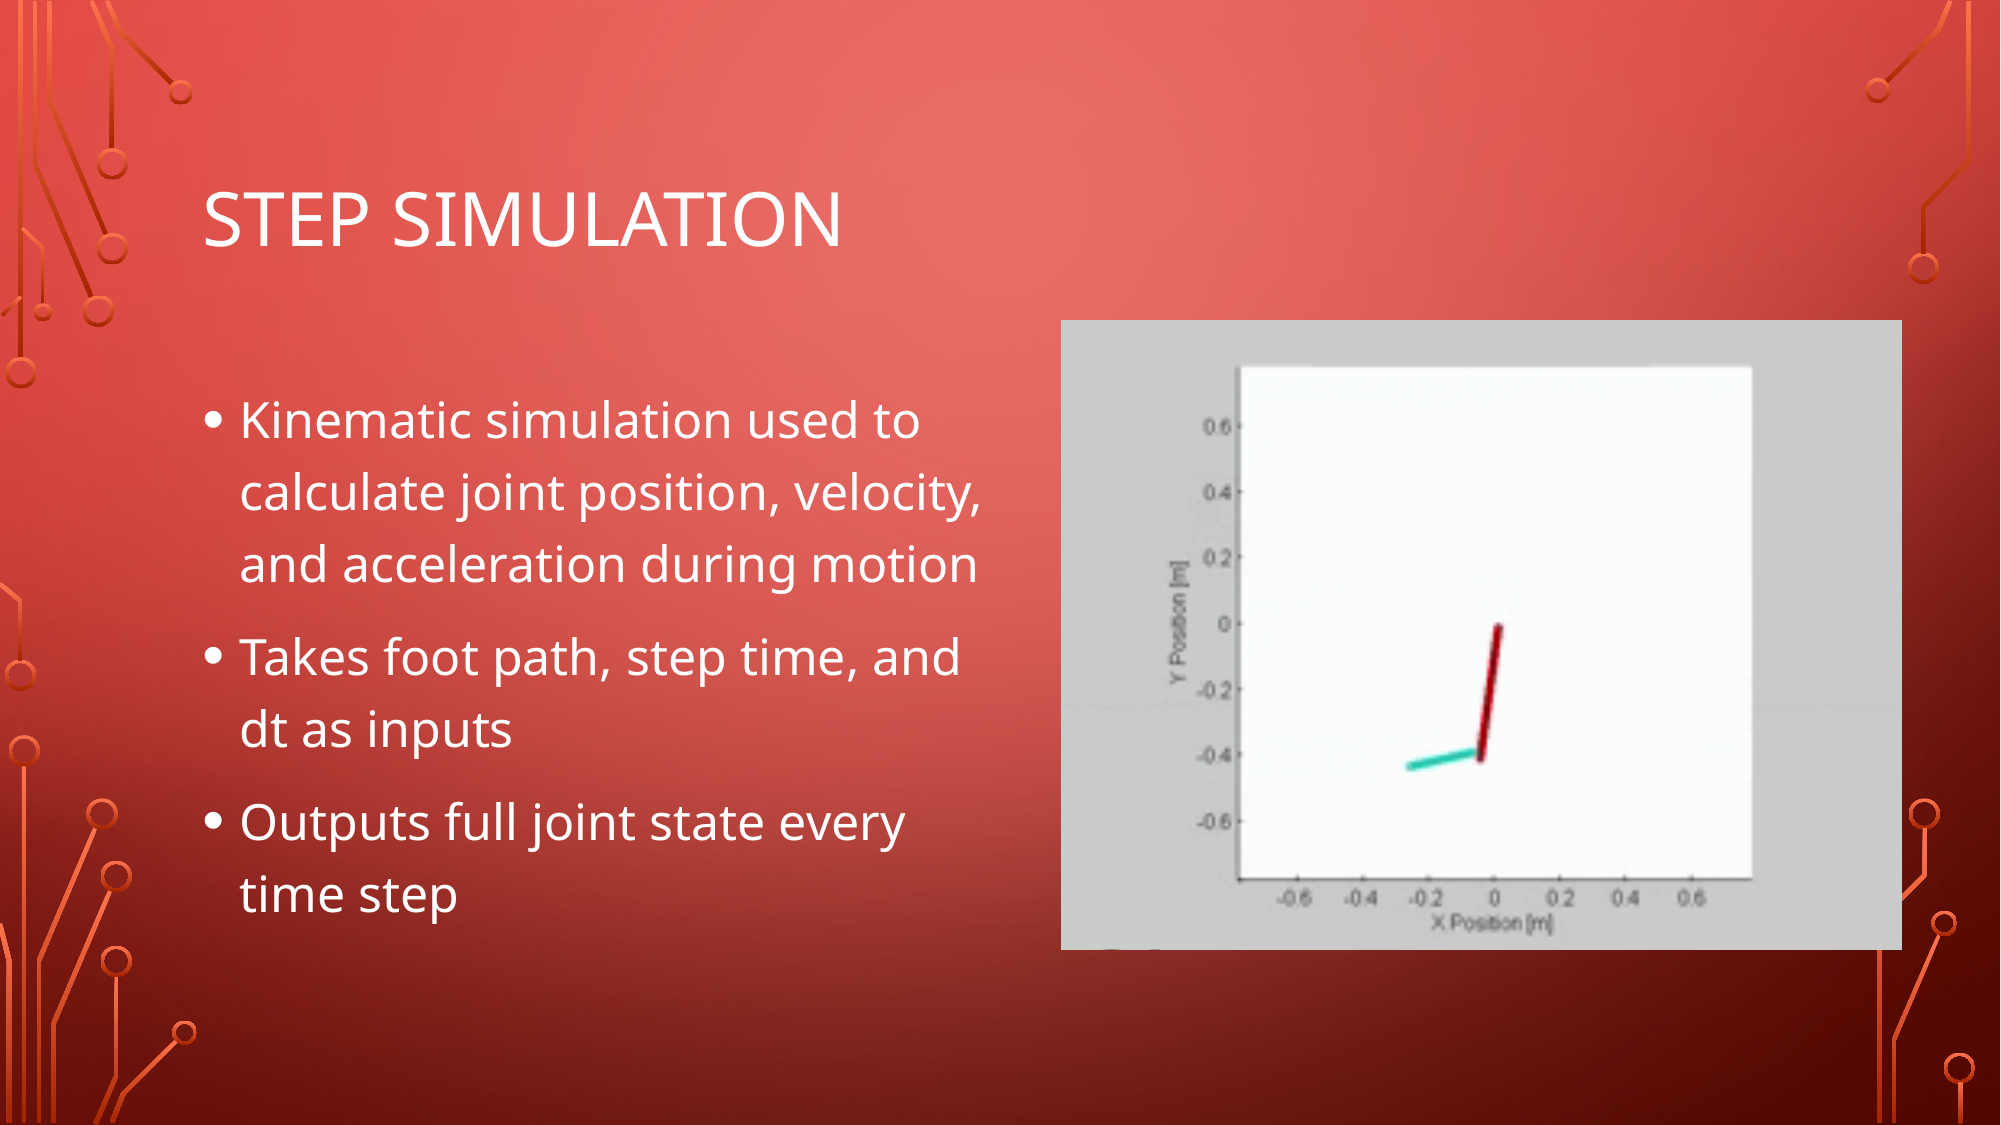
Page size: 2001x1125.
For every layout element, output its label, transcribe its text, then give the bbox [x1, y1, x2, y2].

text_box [1061, 319, 1902, 951]
title Step simulation [187, 101, 1813, 344]
list Kinematic simulation used to calculate joint position, velocity, and acceleration during motion Takes foot path, step time, and dt as inputs Outputs full joint state every time step [187, 369, 1015, 950]
